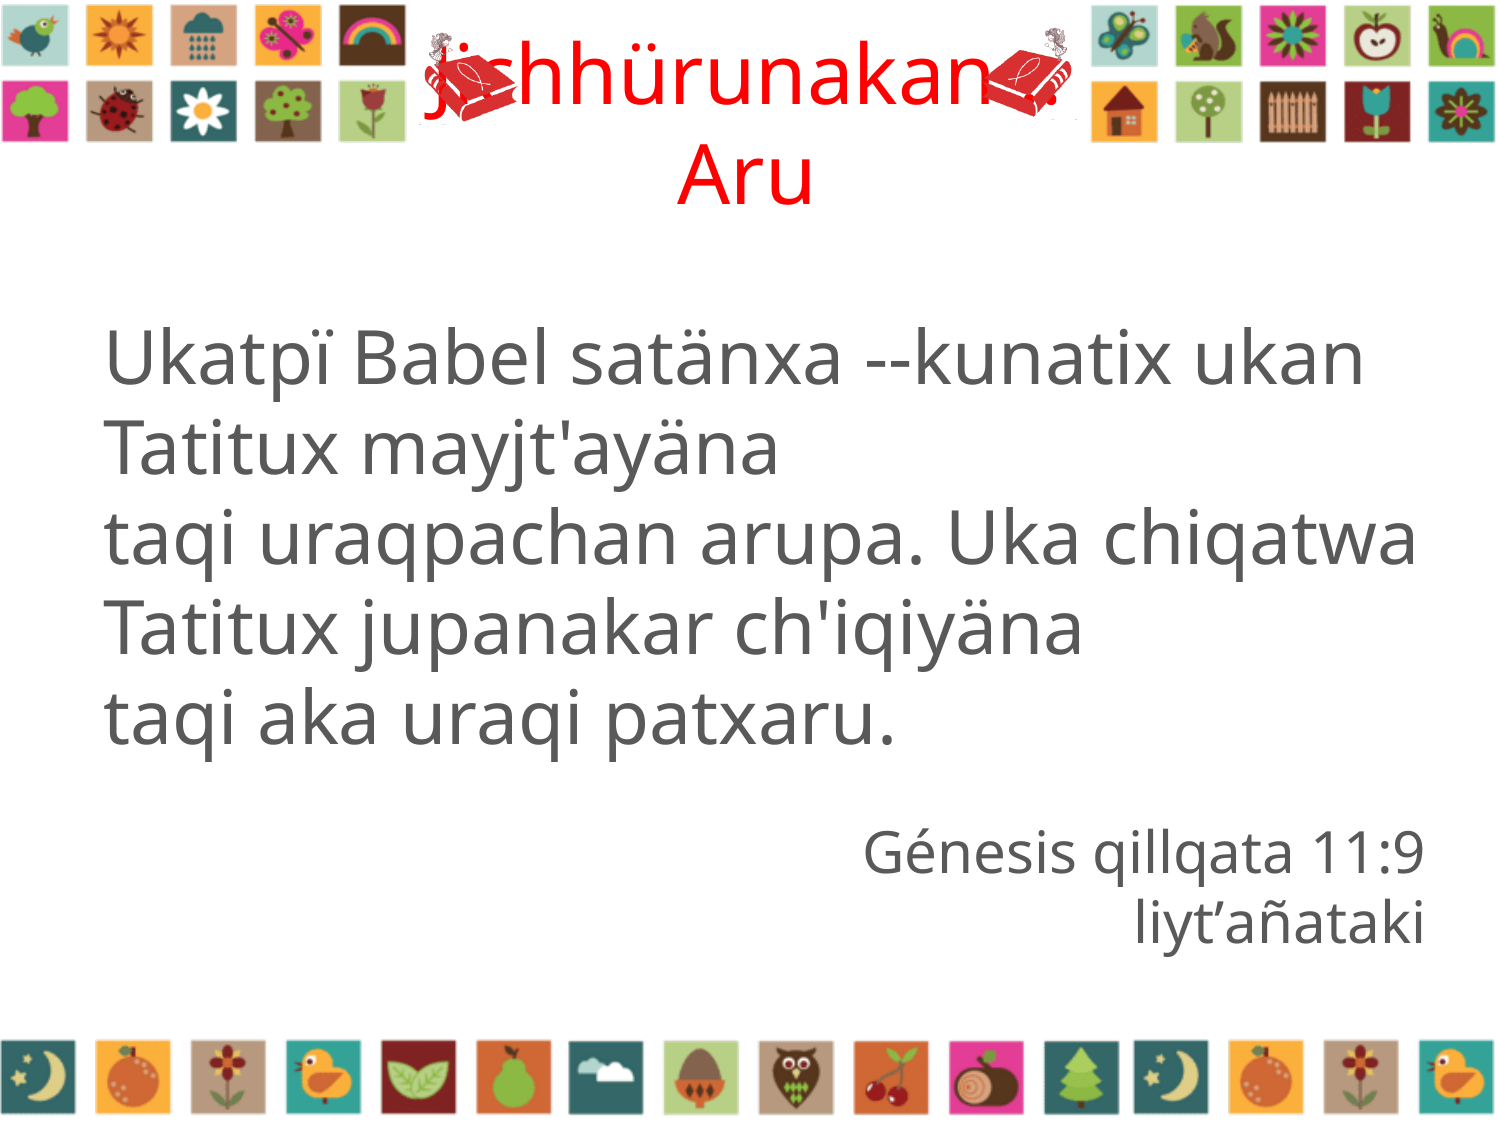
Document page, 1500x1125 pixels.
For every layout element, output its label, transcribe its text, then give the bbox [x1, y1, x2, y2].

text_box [0, 1028, 1500, 1118]
picture [0, 3, 550, 150]
text_box Jichhürunakan... Aru [414, 13, 1080, 229]
picture [950, 3, 1500, 150]
text_box Ukatpï Babel satänxa --kunatix ukan Tatitux mayjt'ayäna taqi uraqpachan arupa. Uka chiqatwa Tatitux jupanakar ch'iqiyäna taqi aka uraqi patxaru. [88, 302, 1459, 768]
text_box Génesis qillqata 11:9 liytʼañataki [808, 807, 1441, 963]
